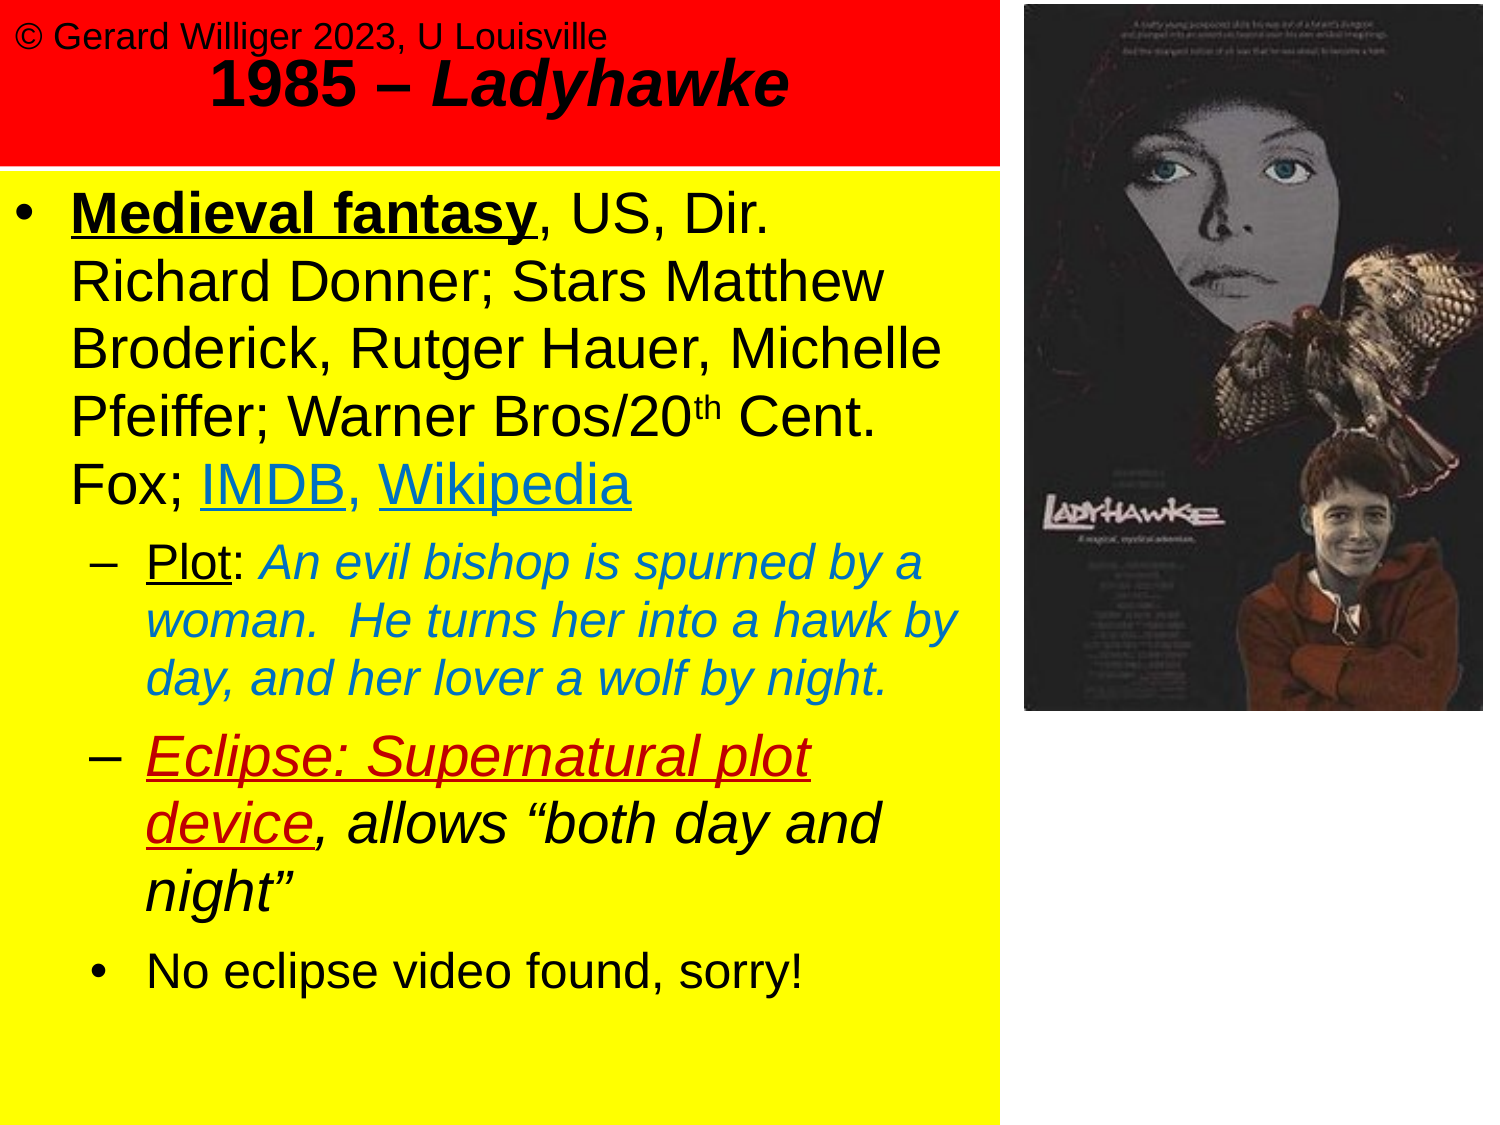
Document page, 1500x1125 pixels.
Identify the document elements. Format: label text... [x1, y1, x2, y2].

title 1985 – Ladyhawke [0, 0, 1000, 167]
text_box © Gerard Williger 2023, U Louisville [0, 4, 625, 65]
picture [1024, 4, 1484, 712]
list Medieval fantasy, US, Dir. Richard Donner; Stars Matthew Broderick, Rutger Hauer, Michelle Pfeiffer; Warner Bros/20th Cent. Fox; IMDB, Wikipedia Plot: An evil bishop is spurned by a woman. He turns her into a hawk by day, and her lover a wolf by night. Eclipse: Supernatural plot device, allows “both day and night” No eclipse video found, sorry! [0, 171, 1000, 1125]
